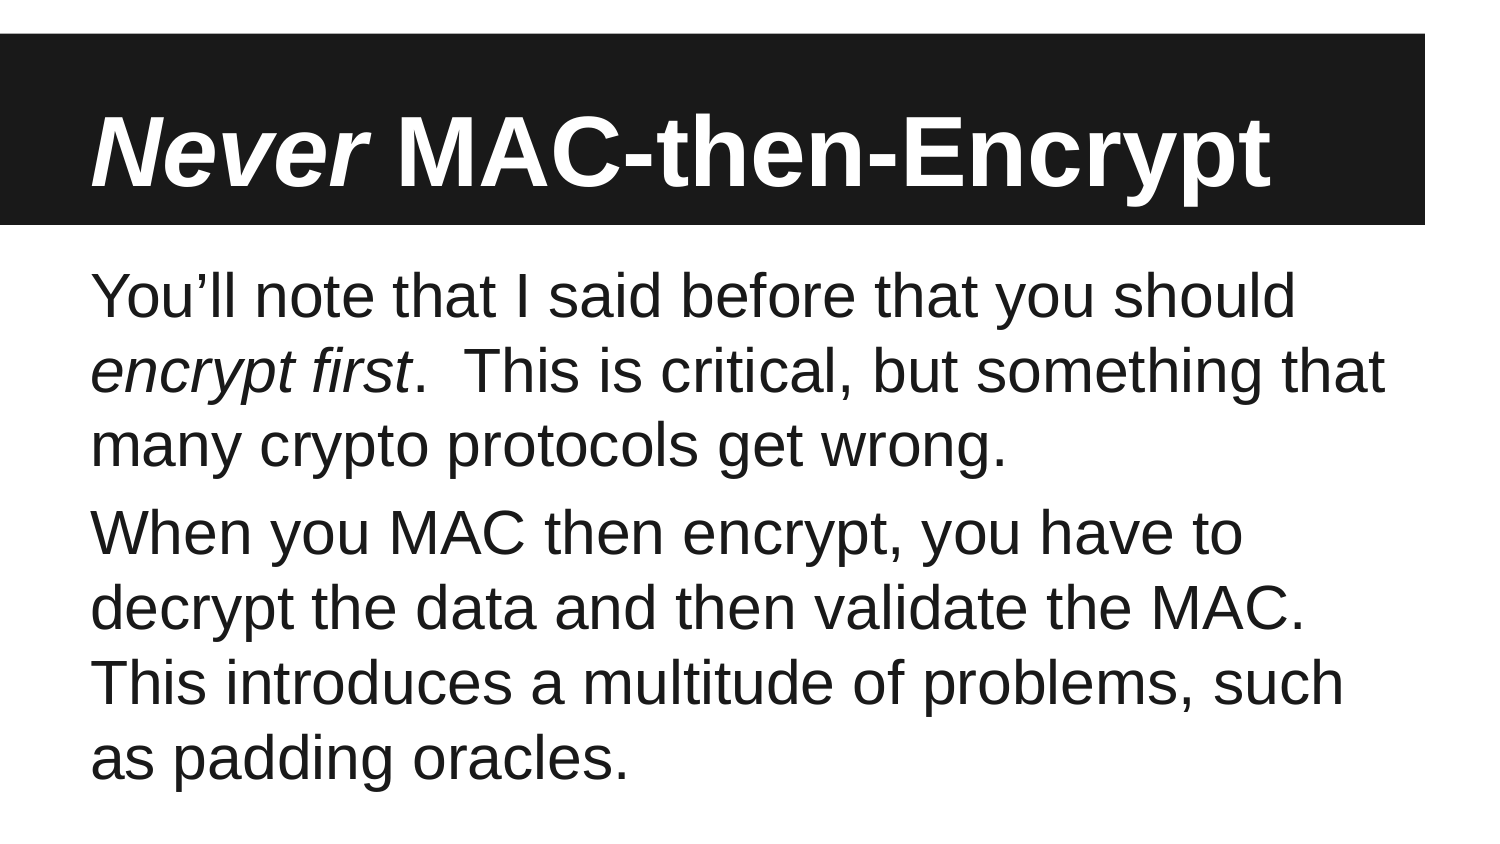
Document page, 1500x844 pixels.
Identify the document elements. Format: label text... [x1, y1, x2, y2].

title Never MAC-then-Encrypt [75, 33, 1425, 221]
list You’ll note that I said before that you should encrypt first. This is critical, but something that many crypto protocols get wrong. When you MAC then encrypt, you have to decrypt the data and then validate the MAC. This introduces a multitude of problems, such as padding oracles. [75, 239, 1425, 808]
